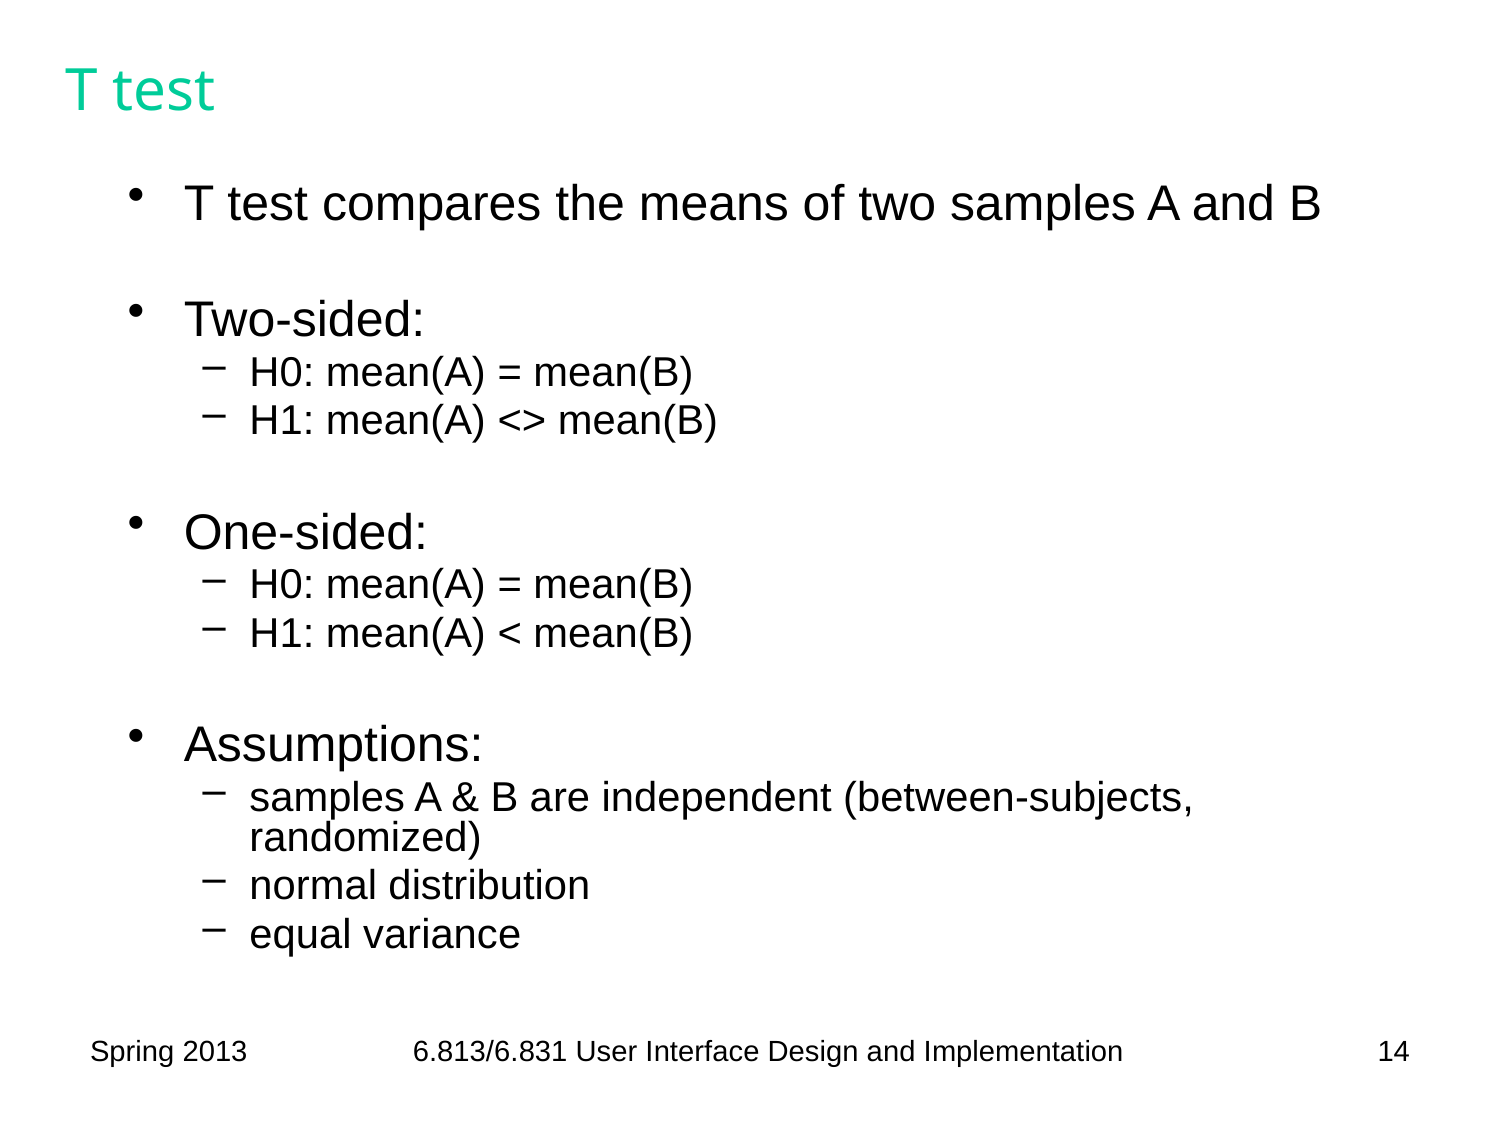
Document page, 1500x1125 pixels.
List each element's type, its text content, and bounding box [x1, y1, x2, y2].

slide_number 14 [1237, 1024, 1426, 1103]
footer 6.813/6.831 User Interface Design and Implementation [312, 1024, 1226, 1103]
title T test [49, 24, 1438, 151]
slide_number Spring 2013 [74, 1024, 301, 1103]
list T test compares the means of two samples A and B Two-sided: H0: mean(A) = mean(B) H1: mean(A) <> mean(B) One-sided: H0: mean(A) = mean(B) H1: mean(A) < mean(B) Assumptions: samples A & B are independent (between-subjects, randomized) normal distribution equal variance [112, 174, 1388, 1001]
